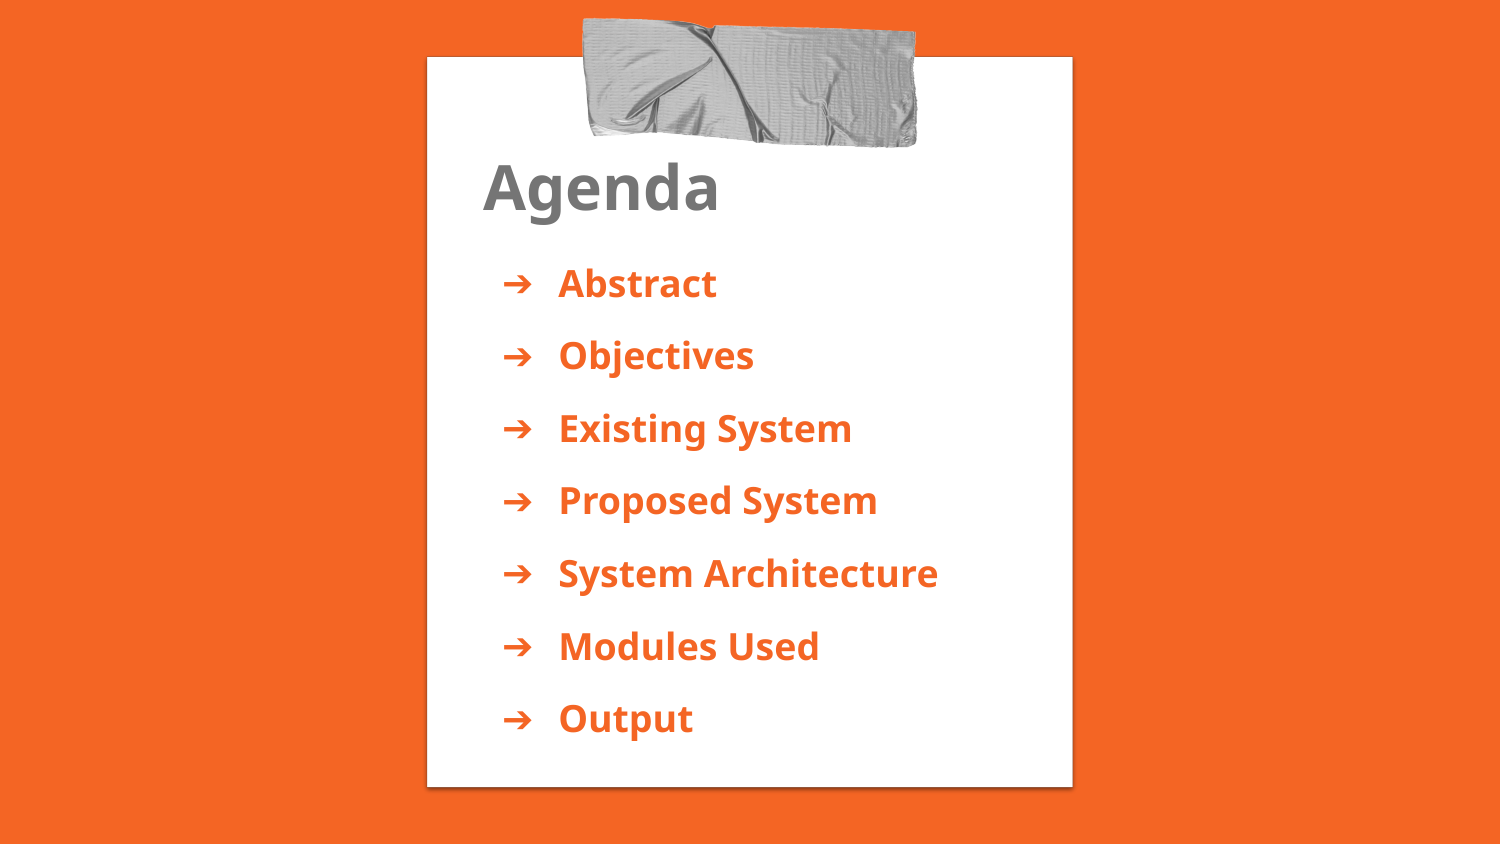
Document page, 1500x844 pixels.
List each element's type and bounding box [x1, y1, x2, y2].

picture [400, 16, 1100, 818]
